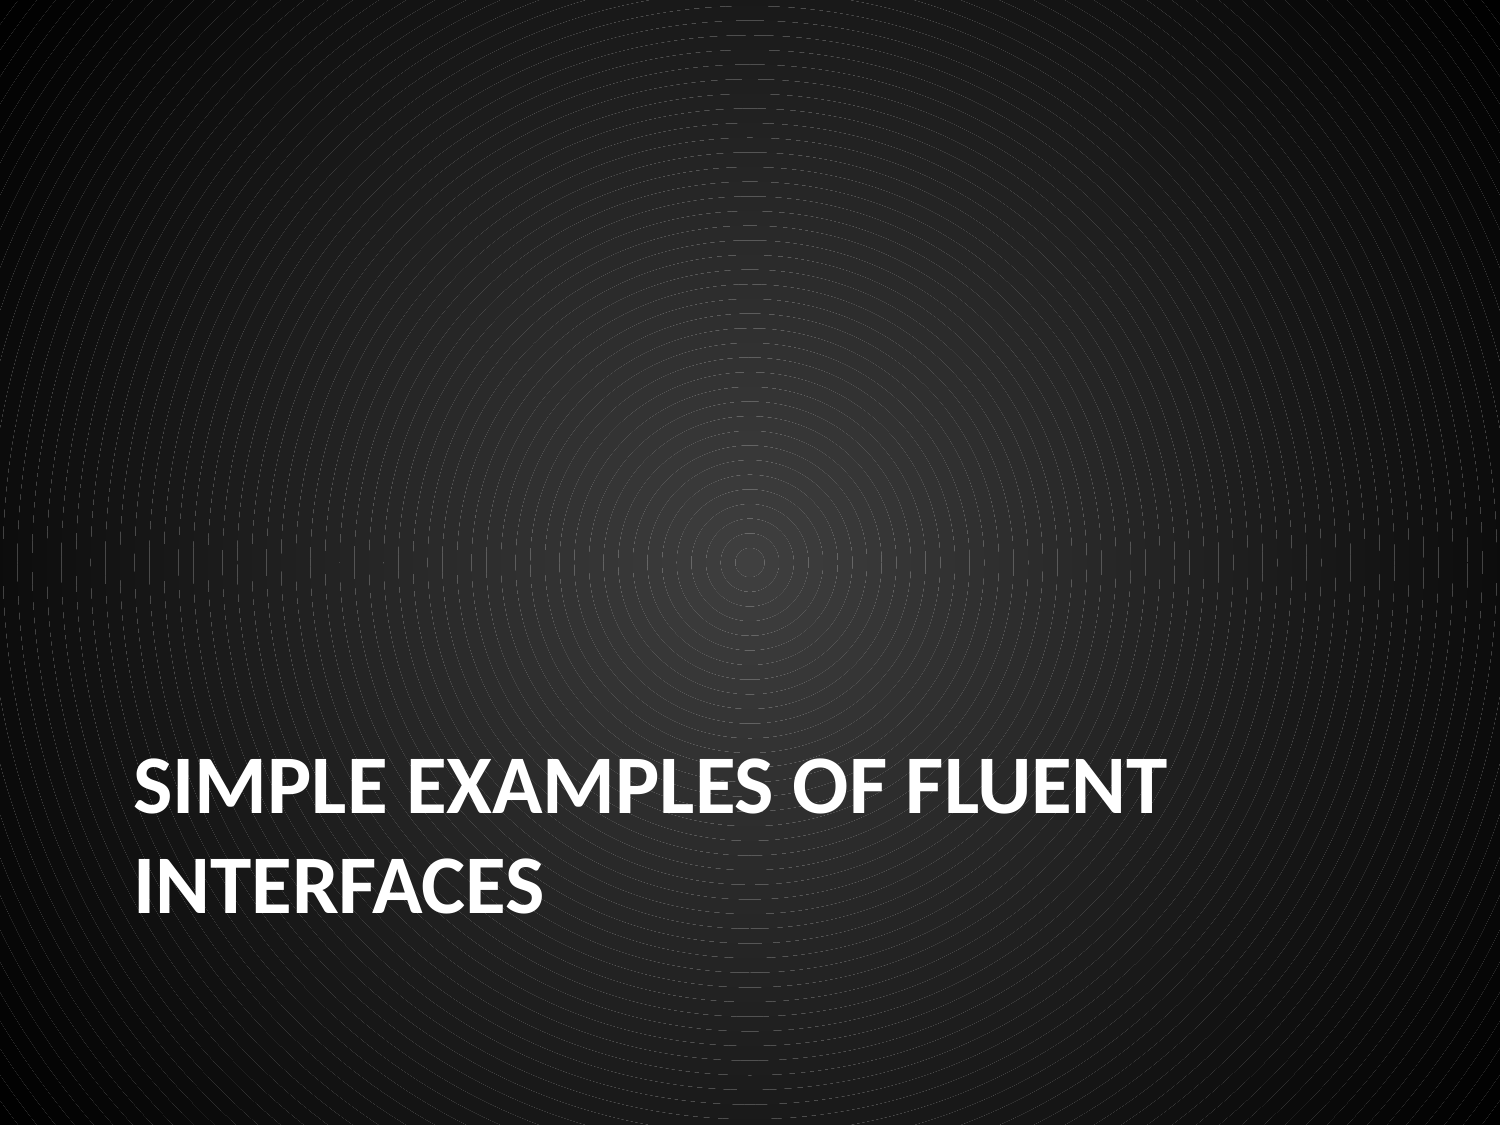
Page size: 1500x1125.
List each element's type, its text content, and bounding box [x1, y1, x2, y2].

title Simple examples of fluent interfaces [118, 722, 1394, 947]
